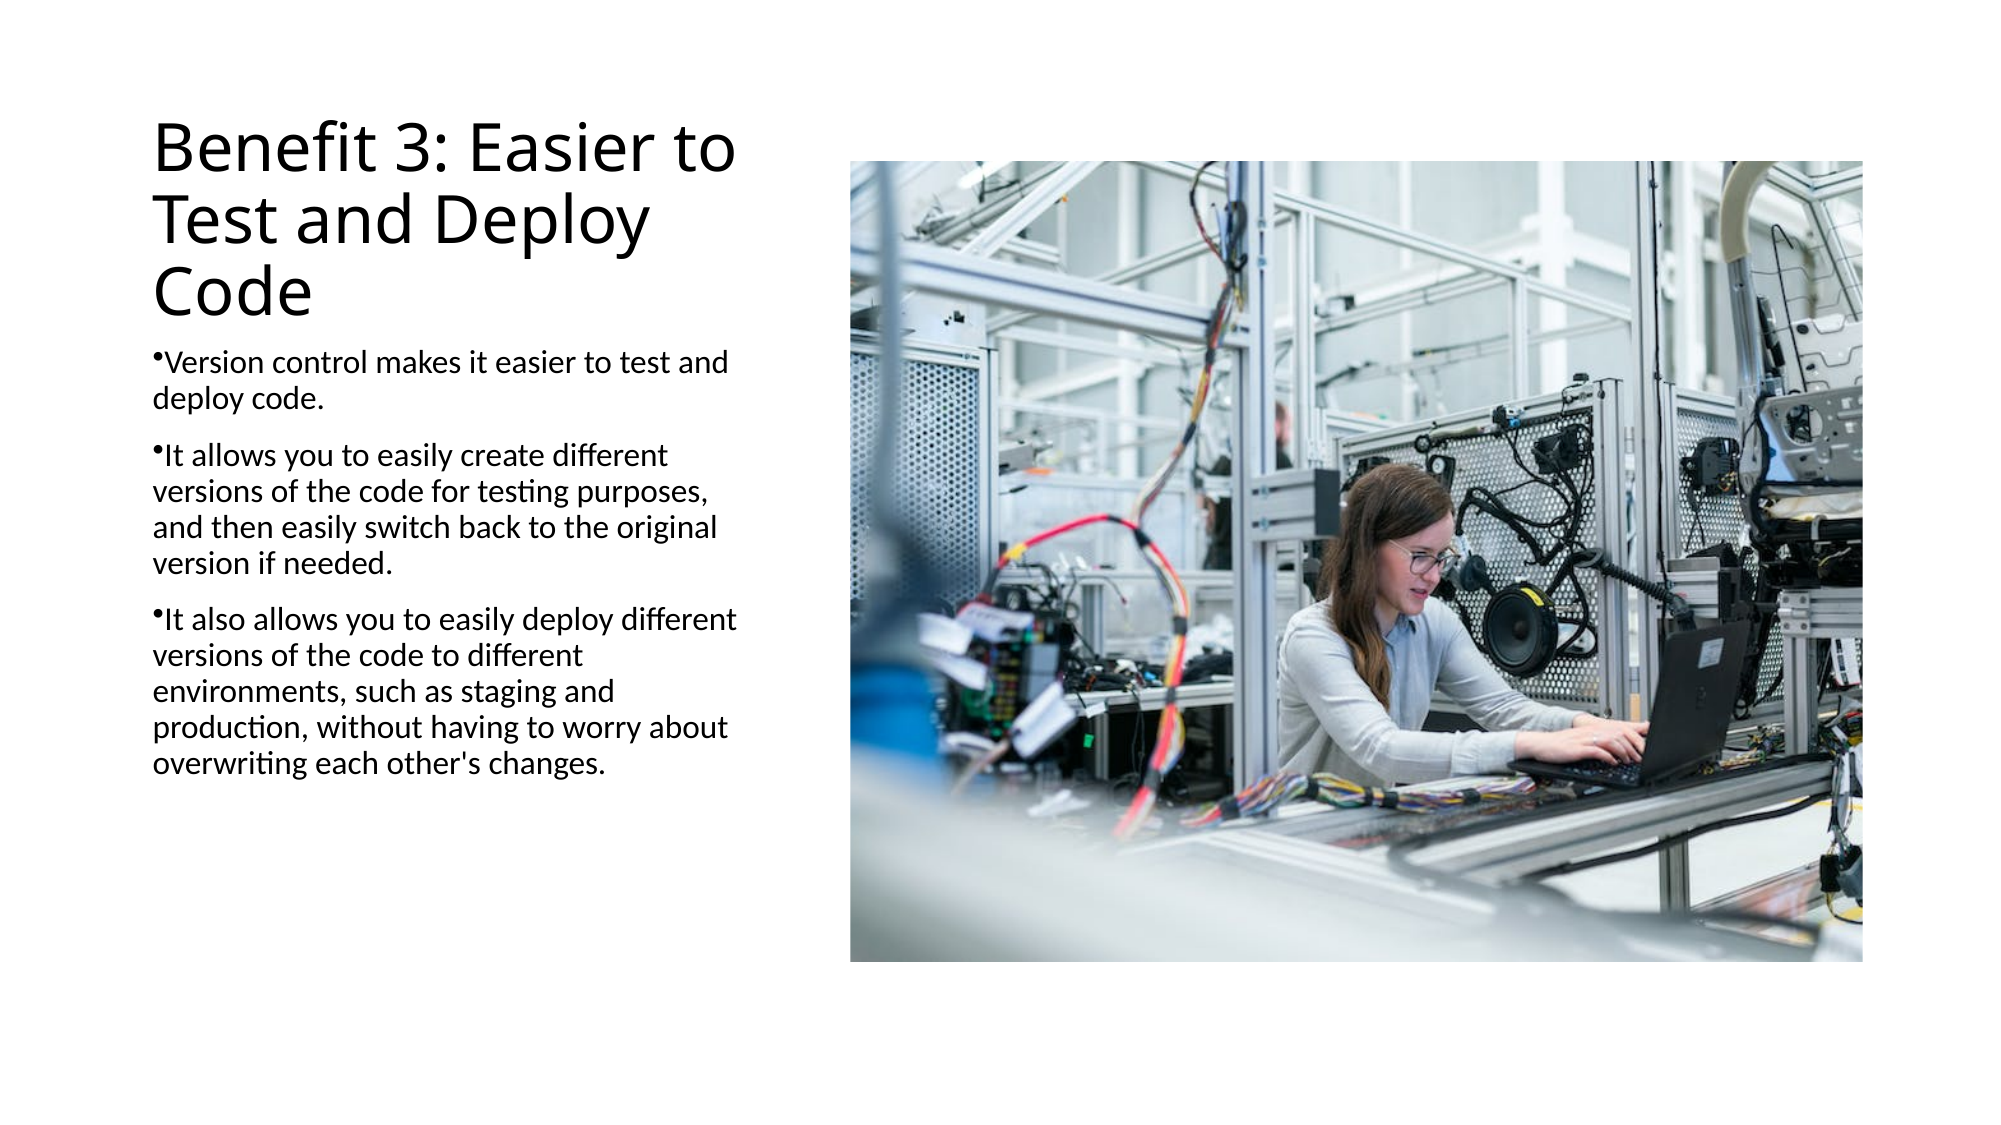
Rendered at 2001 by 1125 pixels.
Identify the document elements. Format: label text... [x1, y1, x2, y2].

list Version control makes it easier to test and deploy code. It allows you to easily create different versions of the code for testing purposes, and then easily switch back to the original version if needed. It also allows you to easily deploy different versions of the code to different environments, such as staging and production, without having to worry about overwriting each other's changes. [137, 337, 783, 963]
title Benefit 3: Easier to Test and Deploy Code [137, 75, 783, 337]
picture [850, 161, 1863, 962]
